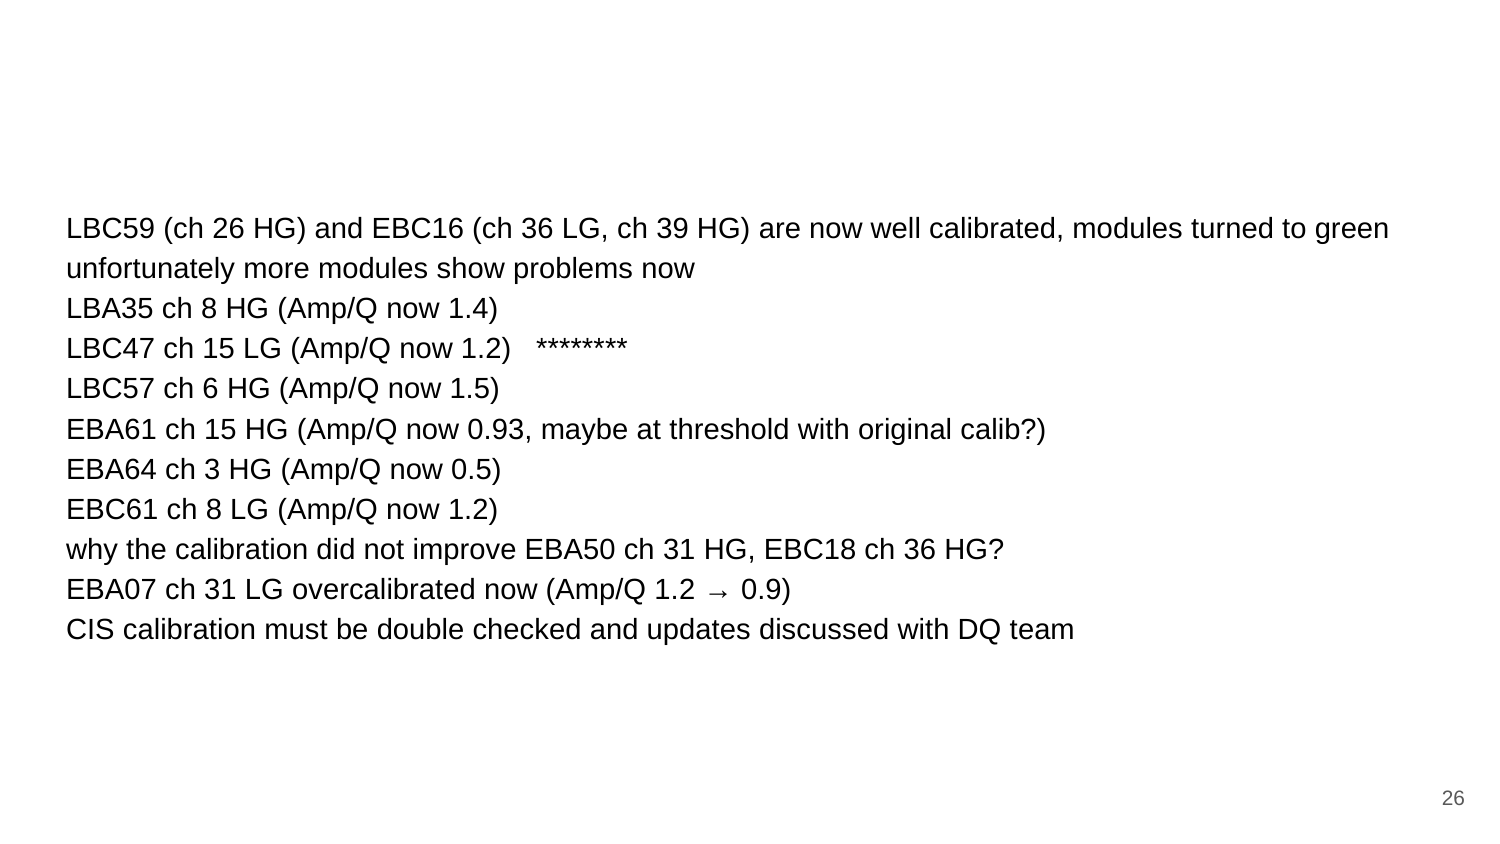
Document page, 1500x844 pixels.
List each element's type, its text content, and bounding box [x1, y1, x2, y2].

list LBC59 (ch 26 HG) and EBC16 (ch 36 LG, ch 39 HG) are now well calibrated, modules turned to green unfortunately more modules show problems now LBA35 ch 8 HG (Amp/Q now 1.4) LBC47 ch 15 LG (Amp/Q now 1.2) ******** LBC57 ch 6 HG (Amp/Q now 1.5) EBA61 ch 15 HG (Amp/Q now 0.93, maybe at threshold with original calib?) EBA64 ch 3 HG (Amp/Q now 0.5) EBC61 ch 8 LG (Amp/Q now 1.2) why the calibration did not improve EBA50 ch 31 HG, EBC18 ch 36 HG? EBA07 ch 31 LG overcalibrated now (Amp/Q 1.2 → 0.9) CIS calibration must be double checked and updates discussed with DQ team [51, 189, 1449, 750]
slide_number ‹#› [1389, 764, 1480, 830]
